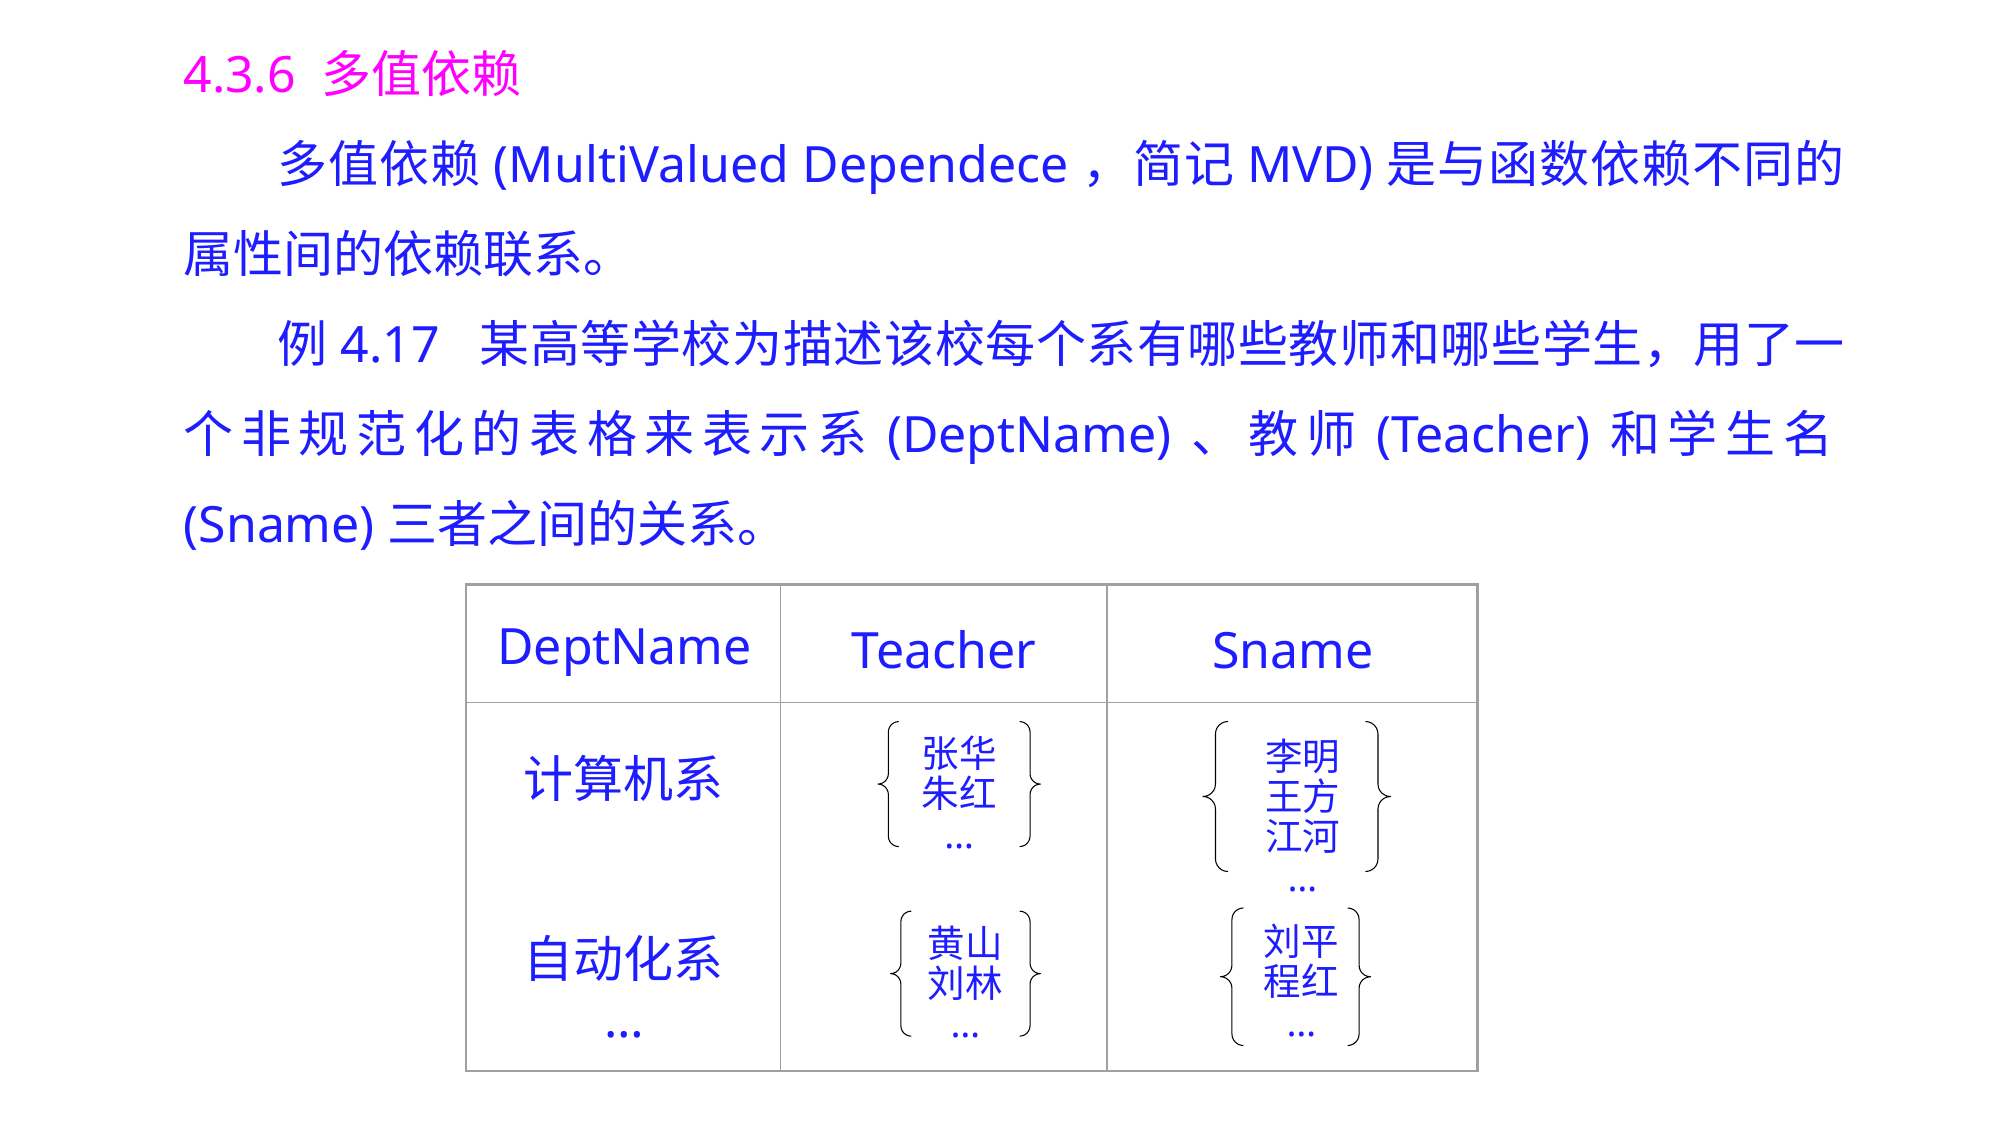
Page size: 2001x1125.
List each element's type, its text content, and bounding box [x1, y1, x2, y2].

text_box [465, 584, 1479, 1072]
text_box 4.3.6 多值依赖 多值依赖(MultiValued Dependece，简记MVD)是与函数依赖不同的属性间的依赖联系。 例4.17 某高等学校为描述该校每个系有哪些教师和哪些学生，用了一个非规范化的表格来表示系(DeptName)、教师(Teacher)和学生名(Sname)三者之间的关系。 [168, 5, 1860, 561]
